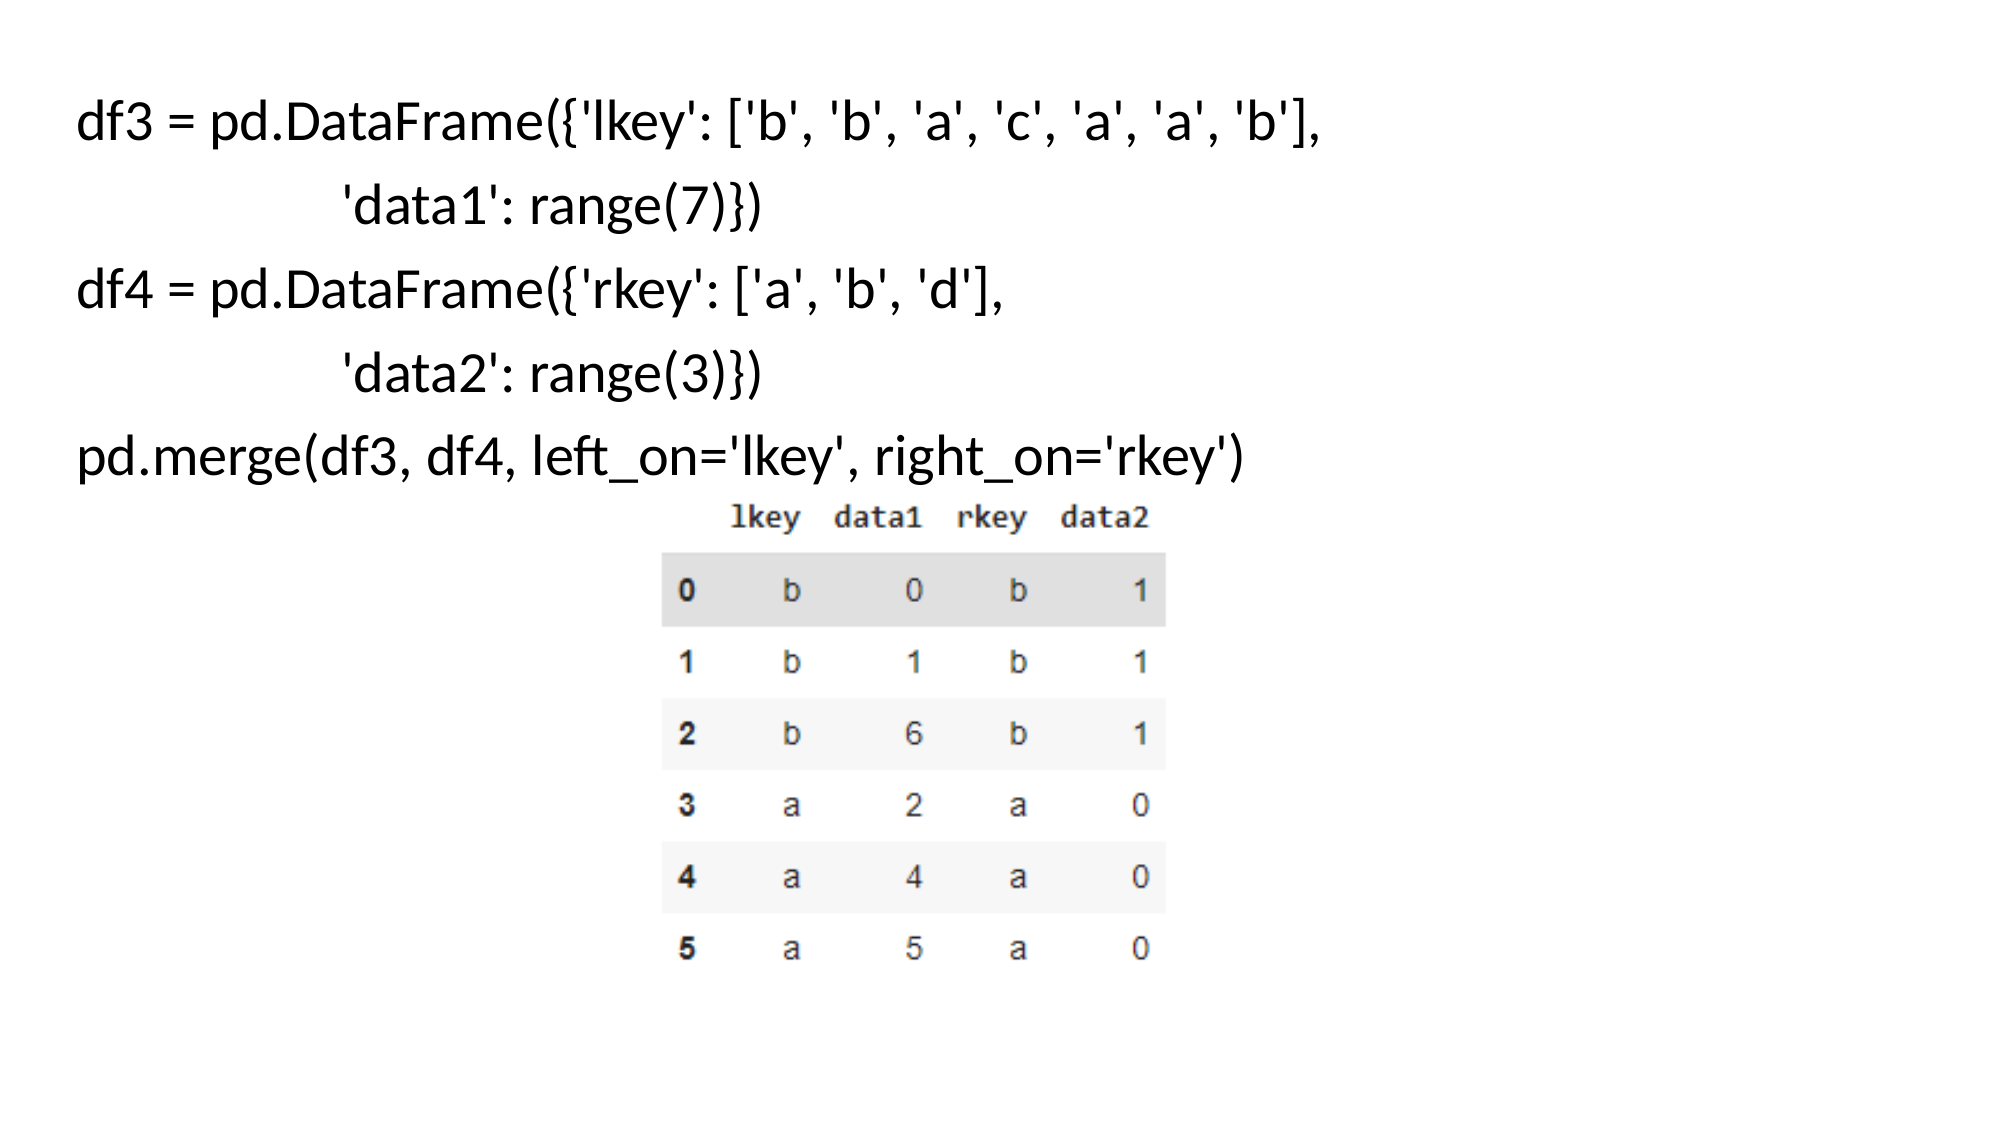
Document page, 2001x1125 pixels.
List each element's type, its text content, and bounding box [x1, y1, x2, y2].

picture [644, 491, 1171, 974]
list df3 = pd.DataFrame({'lkey': ['b', 'b', 'a', 'c', 'a', 'a', 'b'], 'data1': range(7)}) df4 = pd.DataFrame({'rkey': ['a', 'b', 'd'], 'data2': range(3)}) pd.merge(df3, df4, left_on='lkey', right_on='rkey') [61, 82, 1941, 1055]
